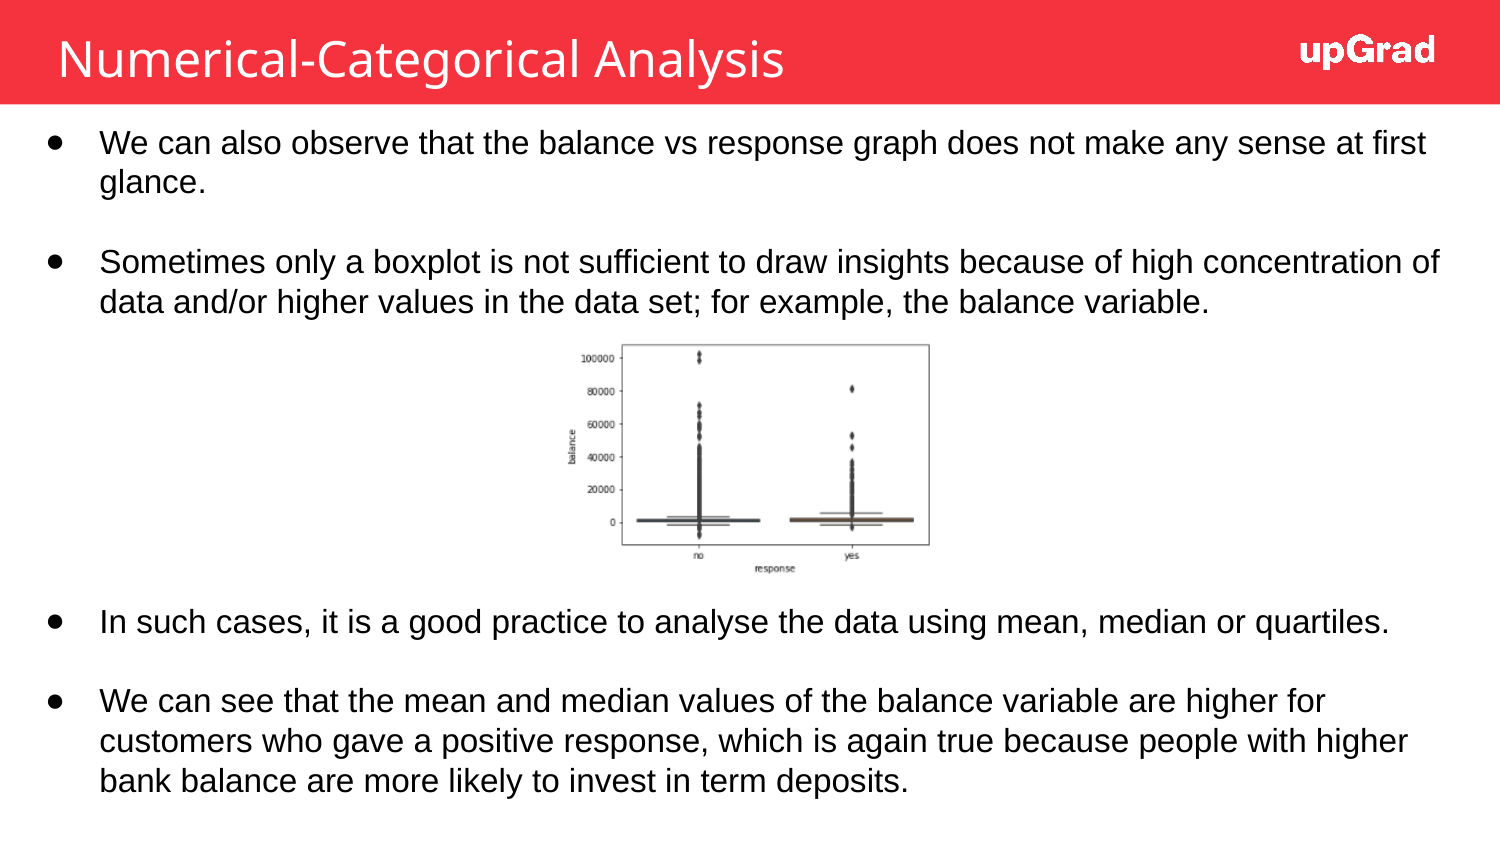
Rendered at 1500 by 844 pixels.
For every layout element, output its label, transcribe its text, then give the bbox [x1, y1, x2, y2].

text_box Numerical-Categorical Analysis [42, 12, 865, 103]
picture [535, 327, 965, 602]
text_box We can also observe that the balance vs response graph does not make any sense at first glance. Sometimes only a boxplot is not sufficient to draw insights because of high concentration of data and/or higher values in the data set; for example, the balance variable. In such cases, it is a good practice to analyse the data using mean, median or quartiles. We can see that the mean and median values of the balance variable are higher for customers who gave a positive response, which is again true because people with higher bank balance are more likely to invest in term deposits. [9, 113, 1500, 807]
text_box [1300, 34, 1435, 71]
text_box [0, 0, 1500, 105]
